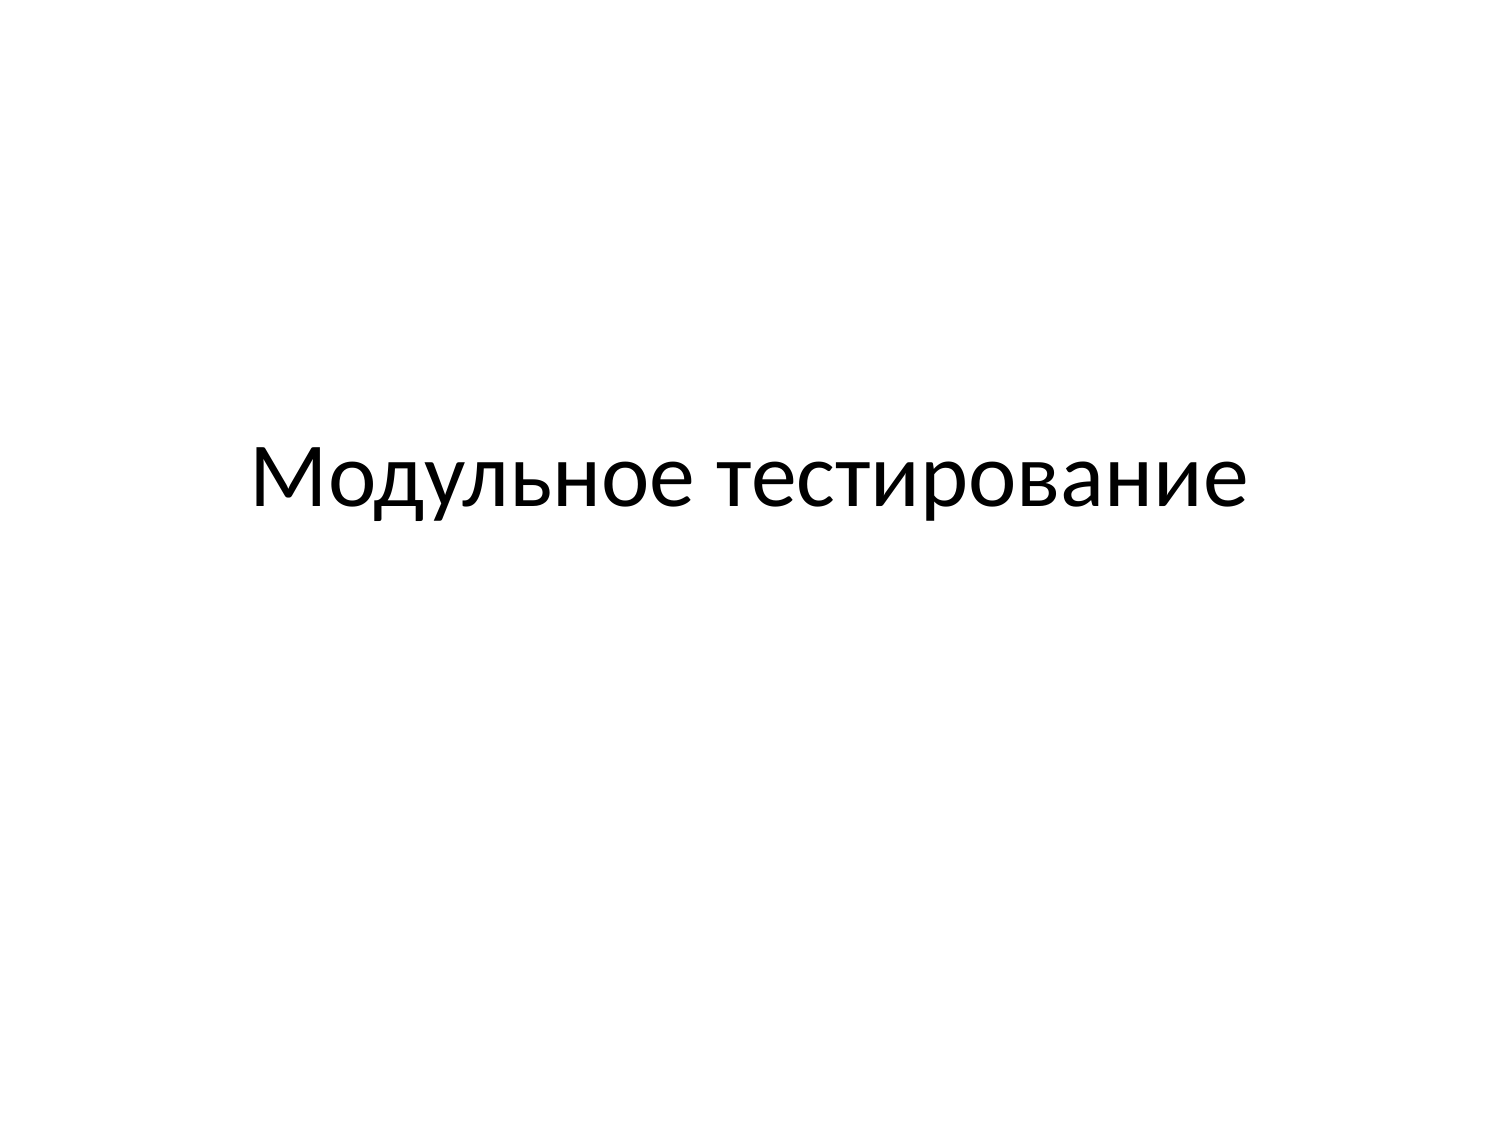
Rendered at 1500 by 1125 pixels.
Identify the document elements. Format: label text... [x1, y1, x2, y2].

title Модульное тестирование [112, 349, 1388, 591]
